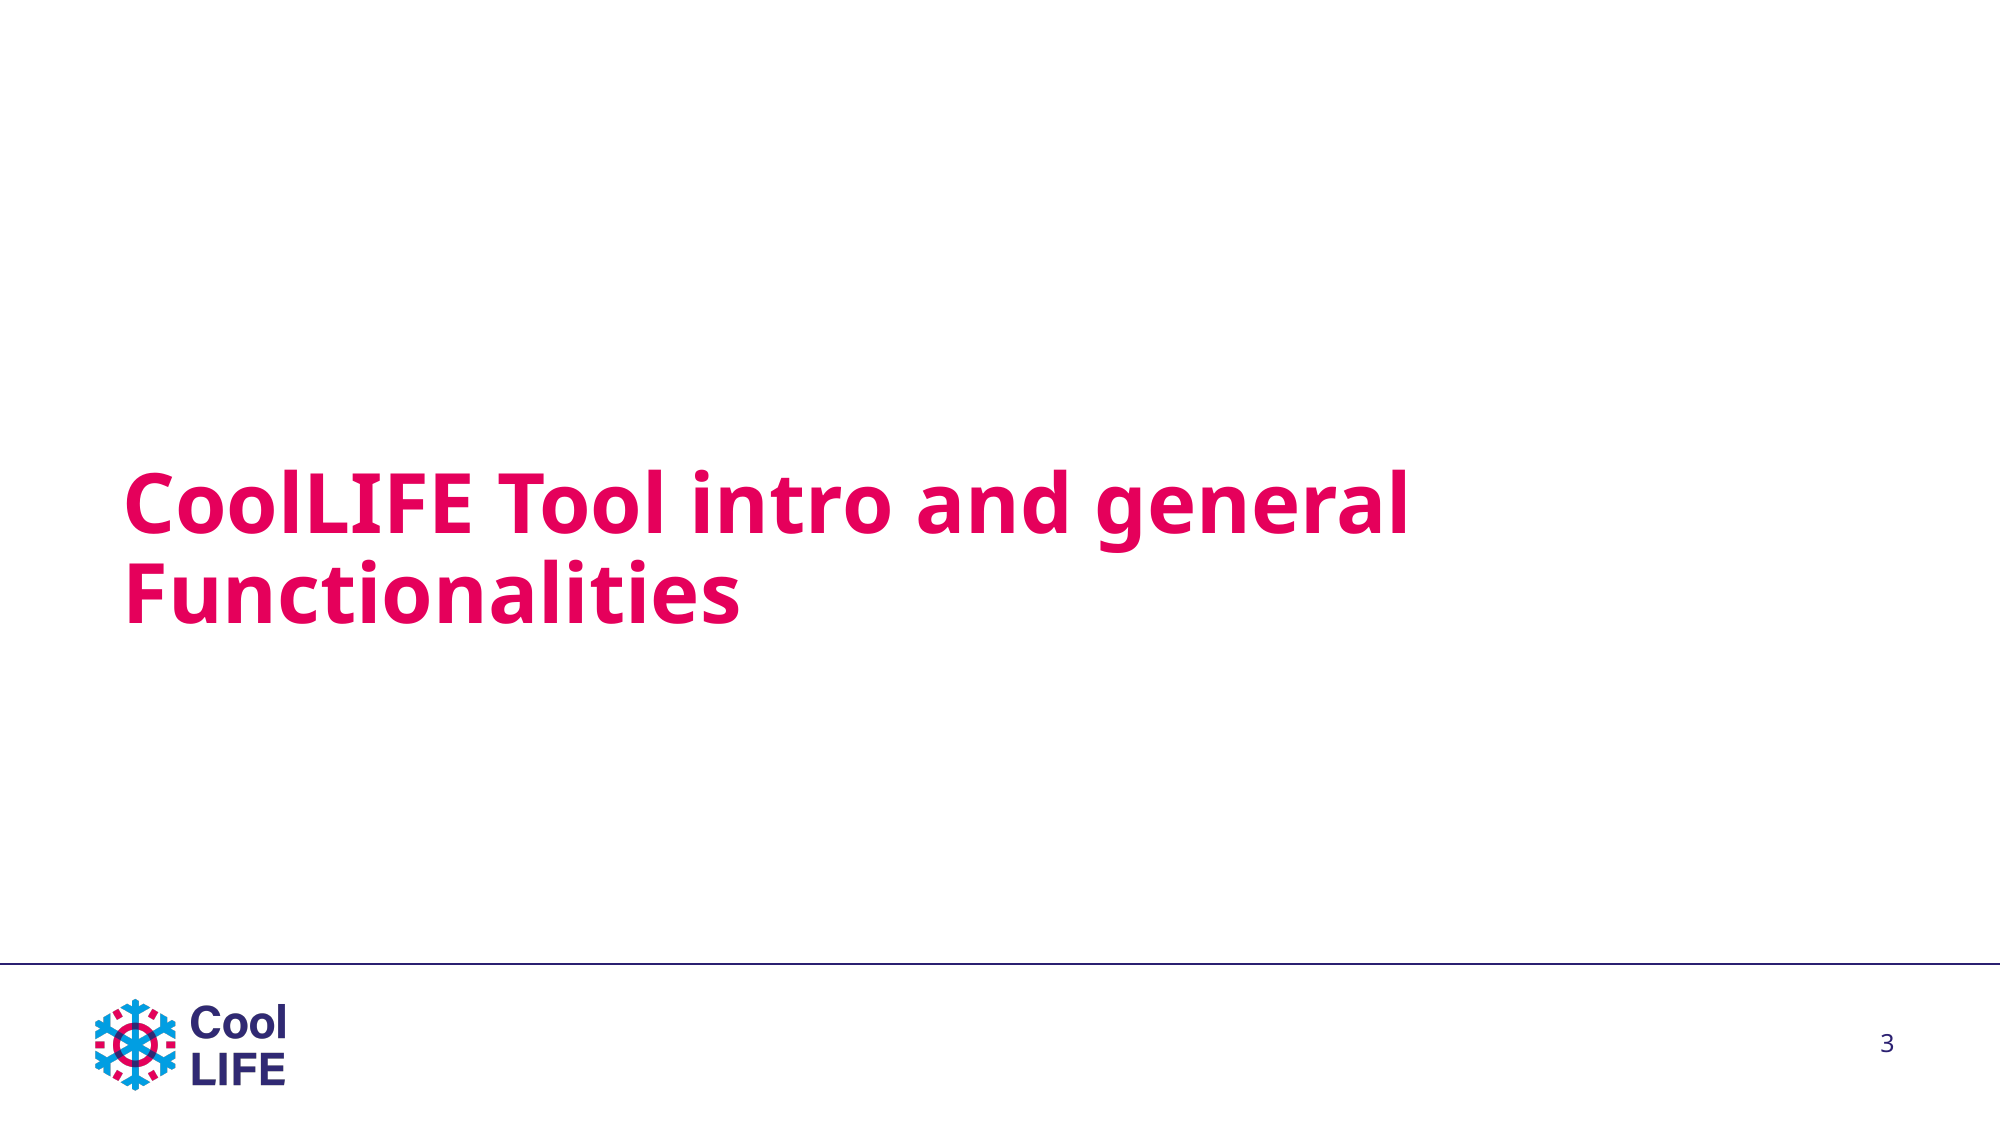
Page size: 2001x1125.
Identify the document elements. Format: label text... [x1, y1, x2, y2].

picture [56, 965, 325, 1125]
title CoolLIFE Tool intro and general Functionalities [122, 461, 1942, 551]
slide_number 3 [1459, 964, 1910, 1125]
